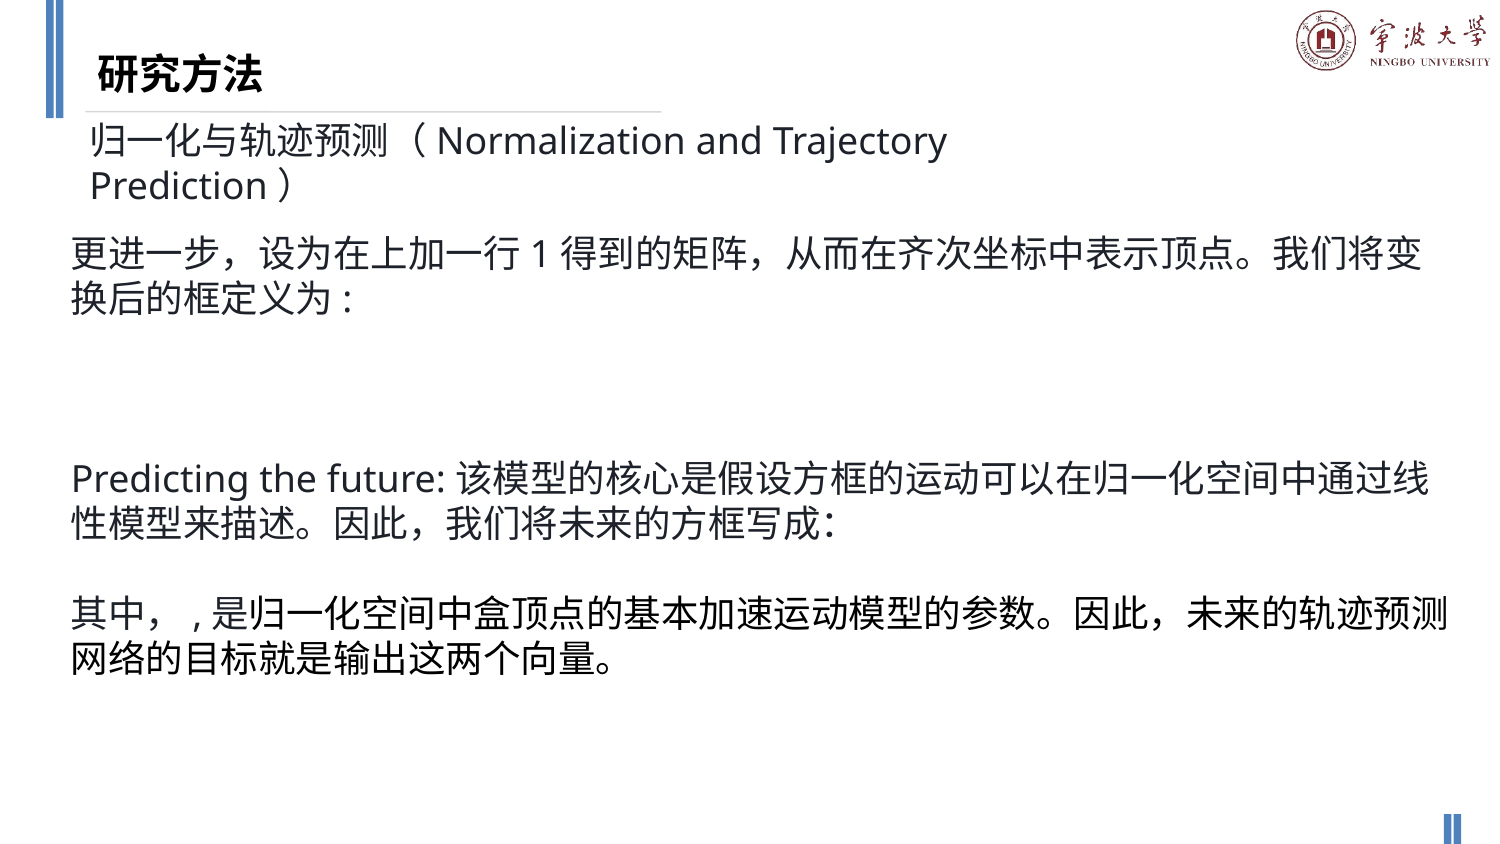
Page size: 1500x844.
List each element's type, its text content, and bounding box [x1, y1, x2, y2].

text_box 归一化与轨迹预测（Normalization and Trajectory Prediction） [74, 109, 1186, 215]
picture [1281, 0, 1500, 84]
list 研究方法 [82, 40, 689, 109]
